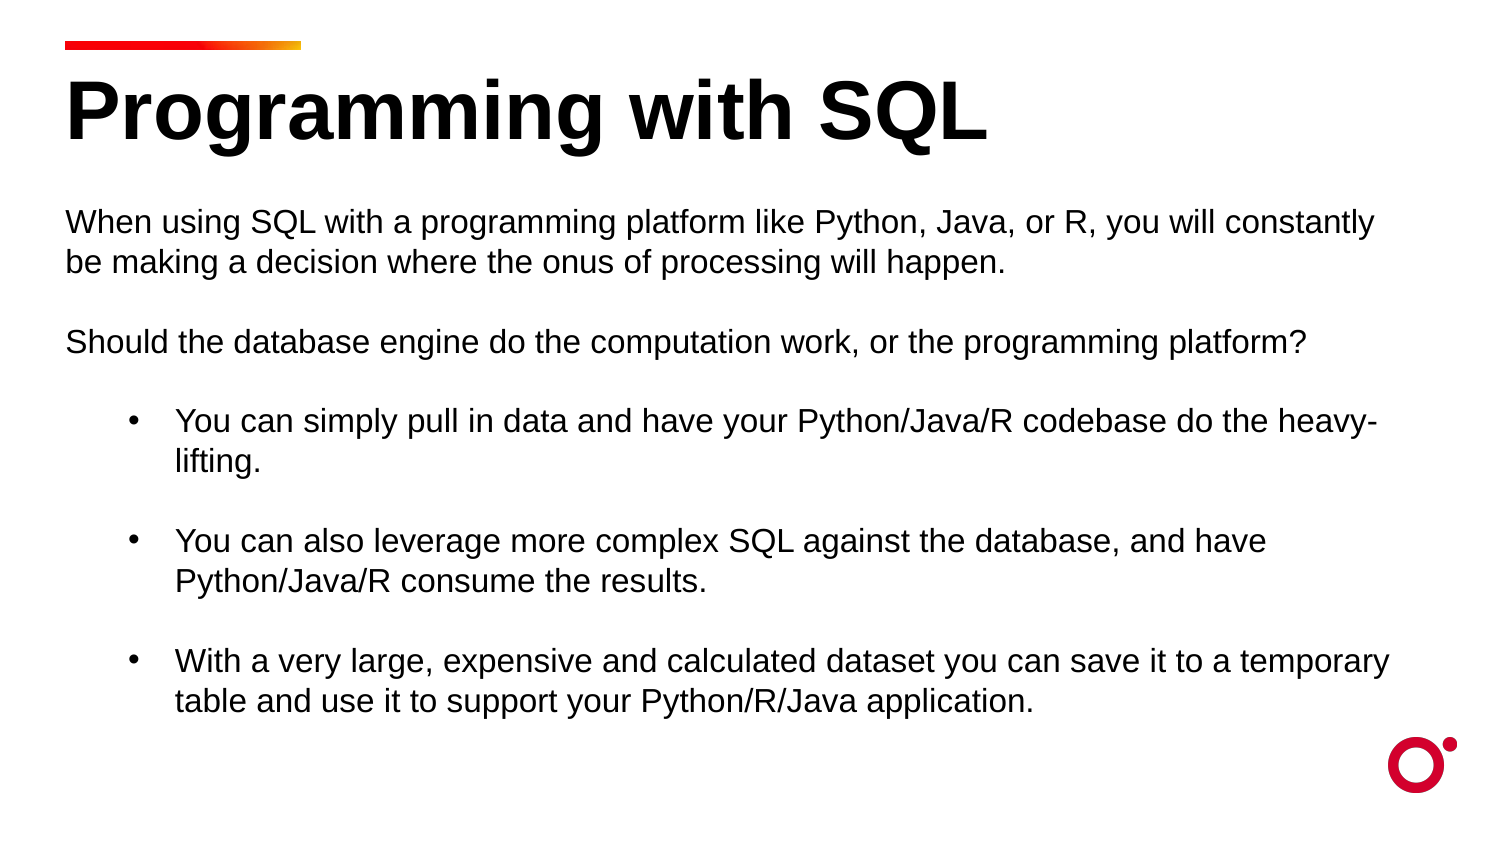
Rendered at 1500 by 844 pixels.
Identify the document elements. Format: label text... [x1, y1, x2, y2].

text_box When using SQL with a programming platform like Python, Java, or R, you will constantly be making a decision where the onus of processing will happen. Should the database engine do the computation work, or the programming platform? You can simply pull in data and have your Python/Java/R codebase do the heavy-lifting. You can also leverage more complex SQL against the database, and have Python/Java/R consume the results. With a very large, expensive and calculated dataset you can save it to a temporary table and use it to support your Python/R/Java application. [65, 192, 1409, 793]
text_box Programming with SQL [65, 59, 1409, 171]
picture [65, 41, 301, 50]
picture [1409, 737, 1457, 793]
